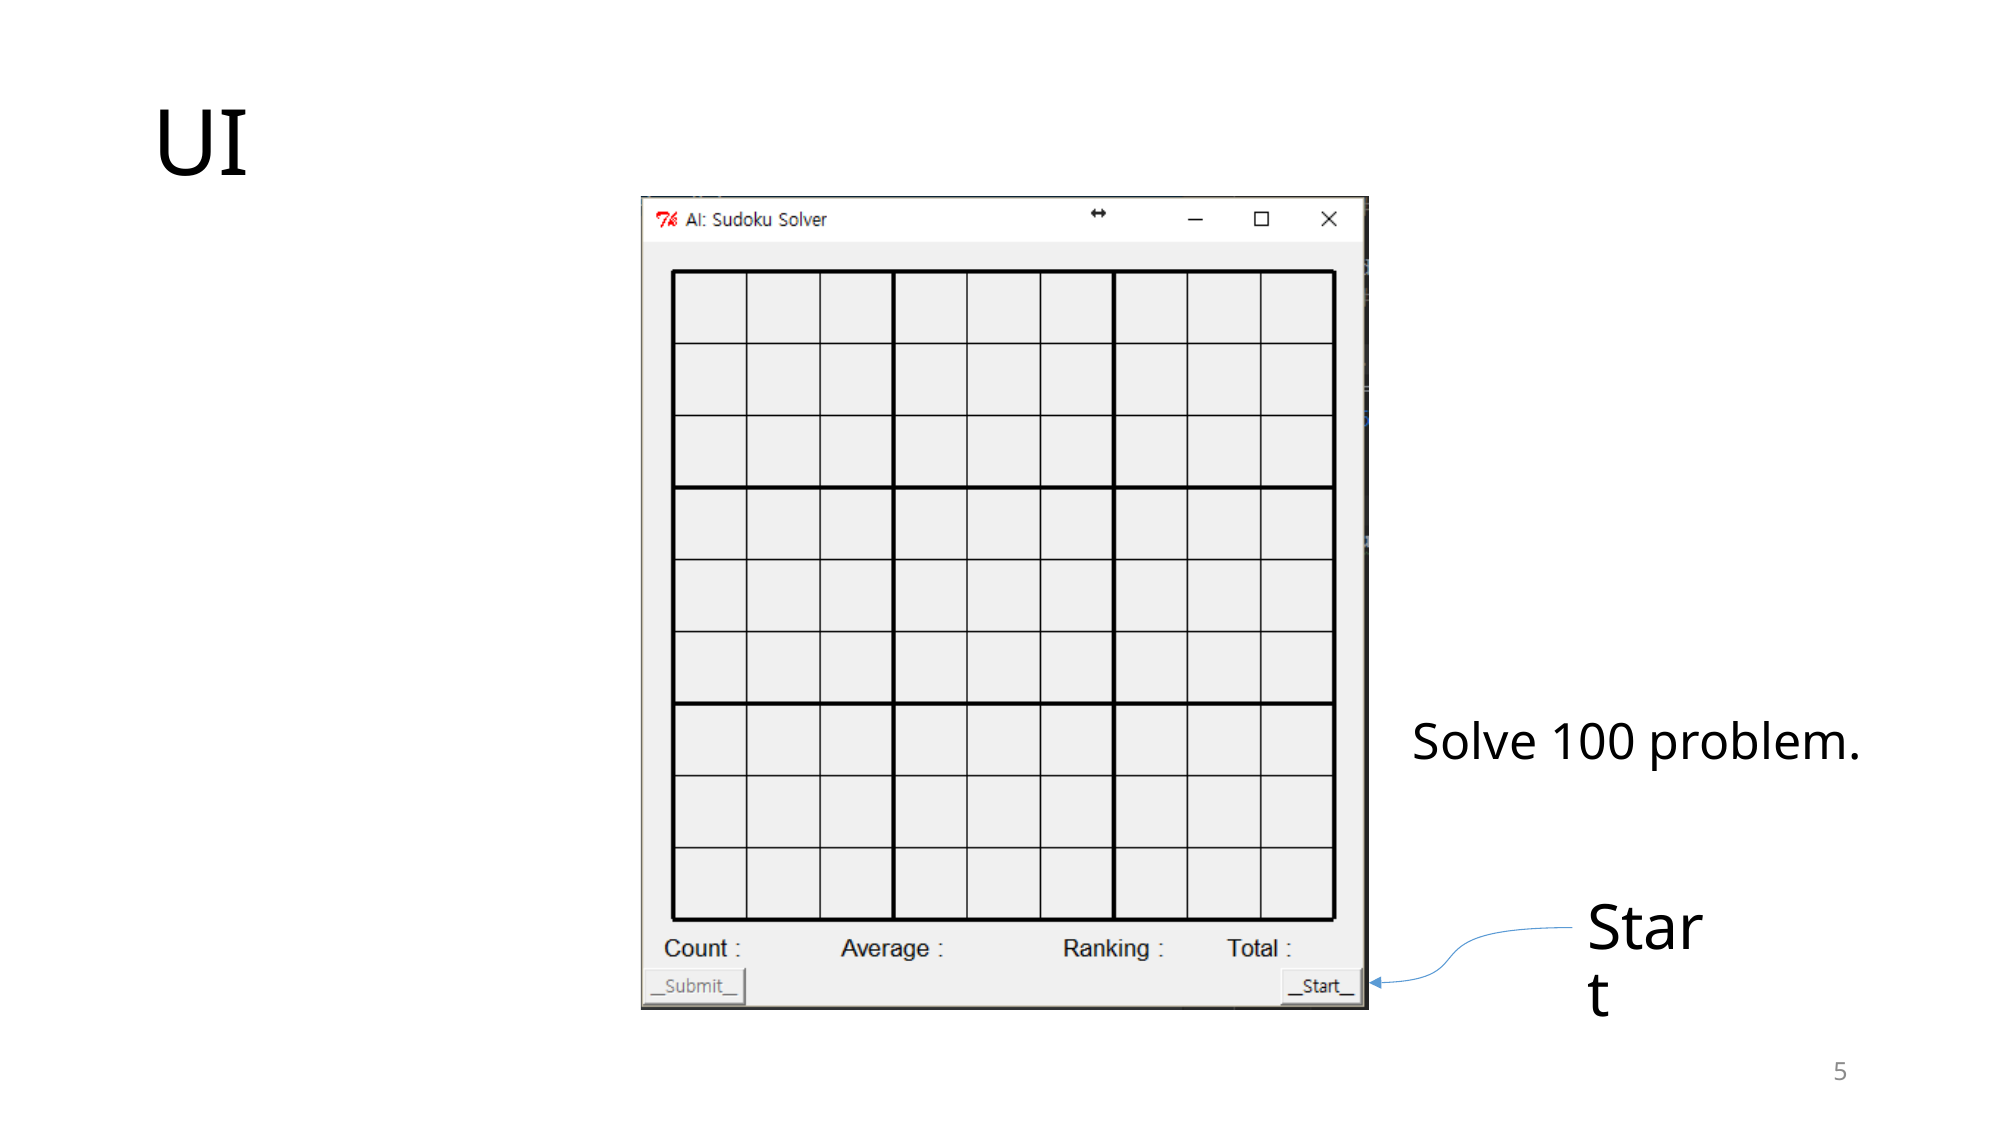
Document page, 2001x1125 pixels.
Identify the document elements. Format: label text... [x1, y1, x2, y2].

picture [640, 196, 1369, 1010]
text_box UI [137, 89, 1863, 307]
text_box Start [1572, 888, 1737, 967]
slide_number 5 [1412, 1042, 1863, 1103]
text_box Solve 100 problem. [1385, 708, 1890, 795]
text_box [1368, 927, 1573, 983]
